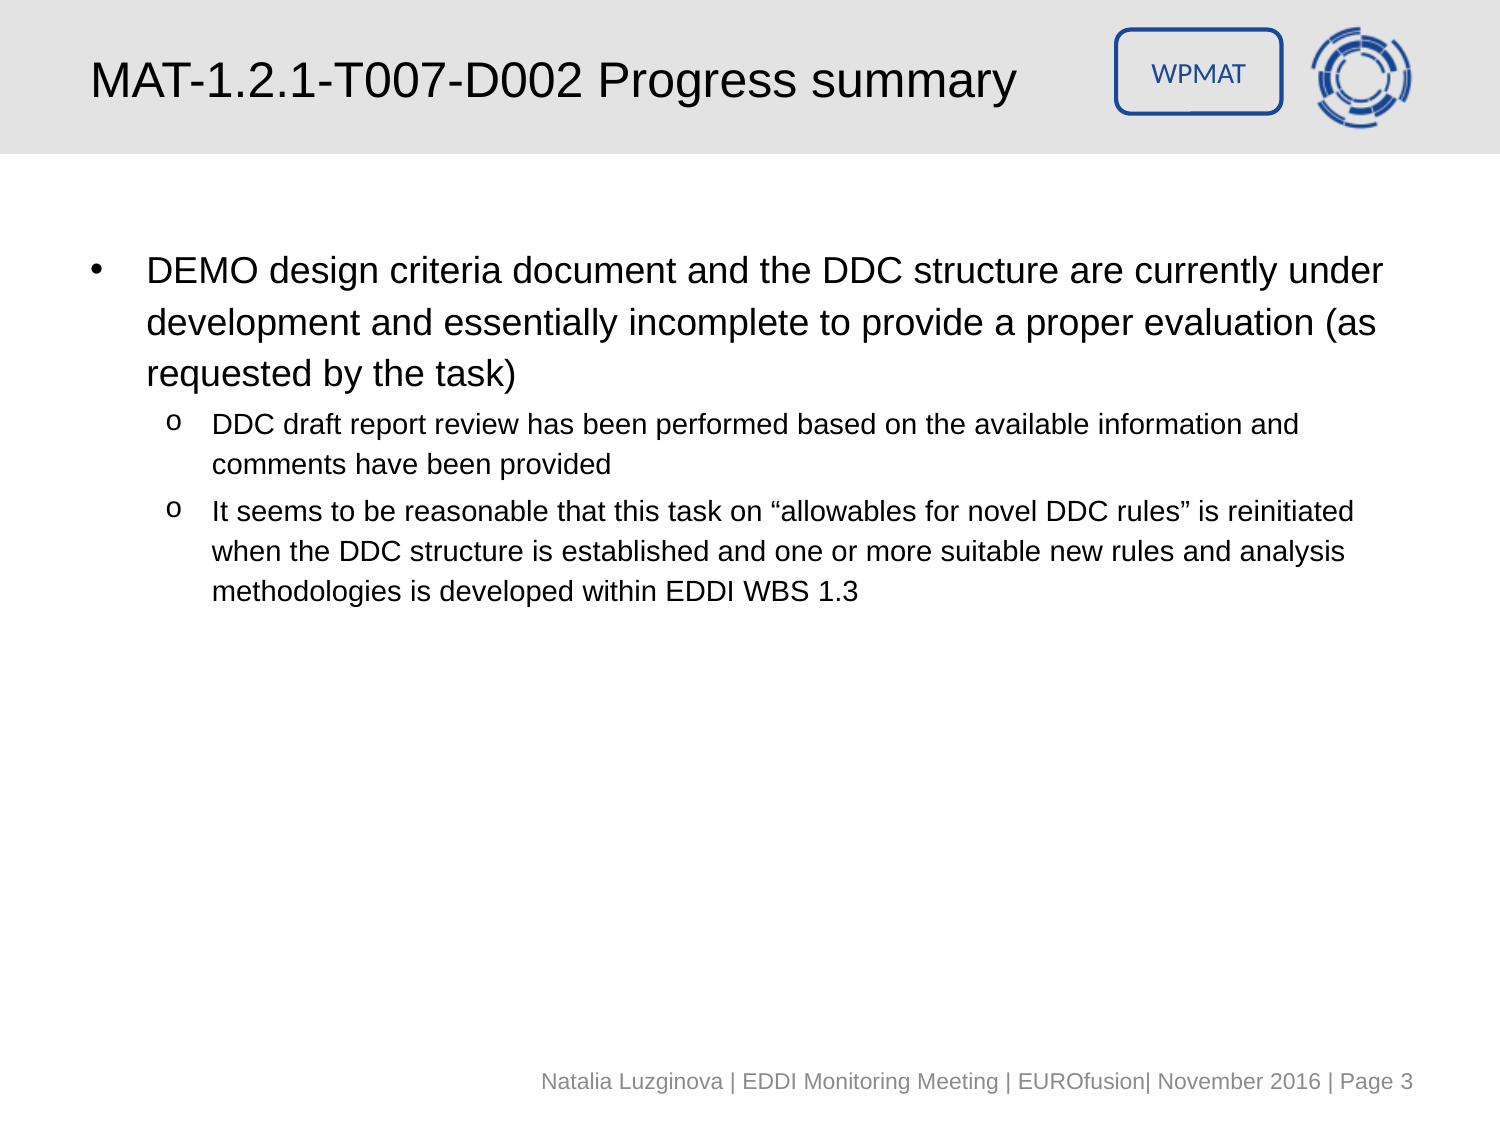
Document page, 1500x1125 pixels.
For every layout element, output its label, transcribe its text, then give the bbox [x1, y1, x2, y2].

list DEMO design criteria document and the DDC structure are currently under development and essentially incomplete to provide a proper evaluation (as requested by the task) DDC draft report review has been performed based on the available information and comments have been provided It seems to be reasonable that this task on “allowables for novel DDC rules” is reinitiated when the DDC structure is established and one or more suitable new rules and analysis methodologies is developed within EDDI WBS 1.3 [75, 231, 1425, 1035]
title MAT-1.2.1-T007-D002 Progress summary [75, 4, 1294, 151]
footer Natalia Luzginova | EDDI Monitoring Meeting | EUROfusion| November 2016 | Page 3 [76, 1058, 1429, 1103]
picture [0, 0, 1500, 154]
